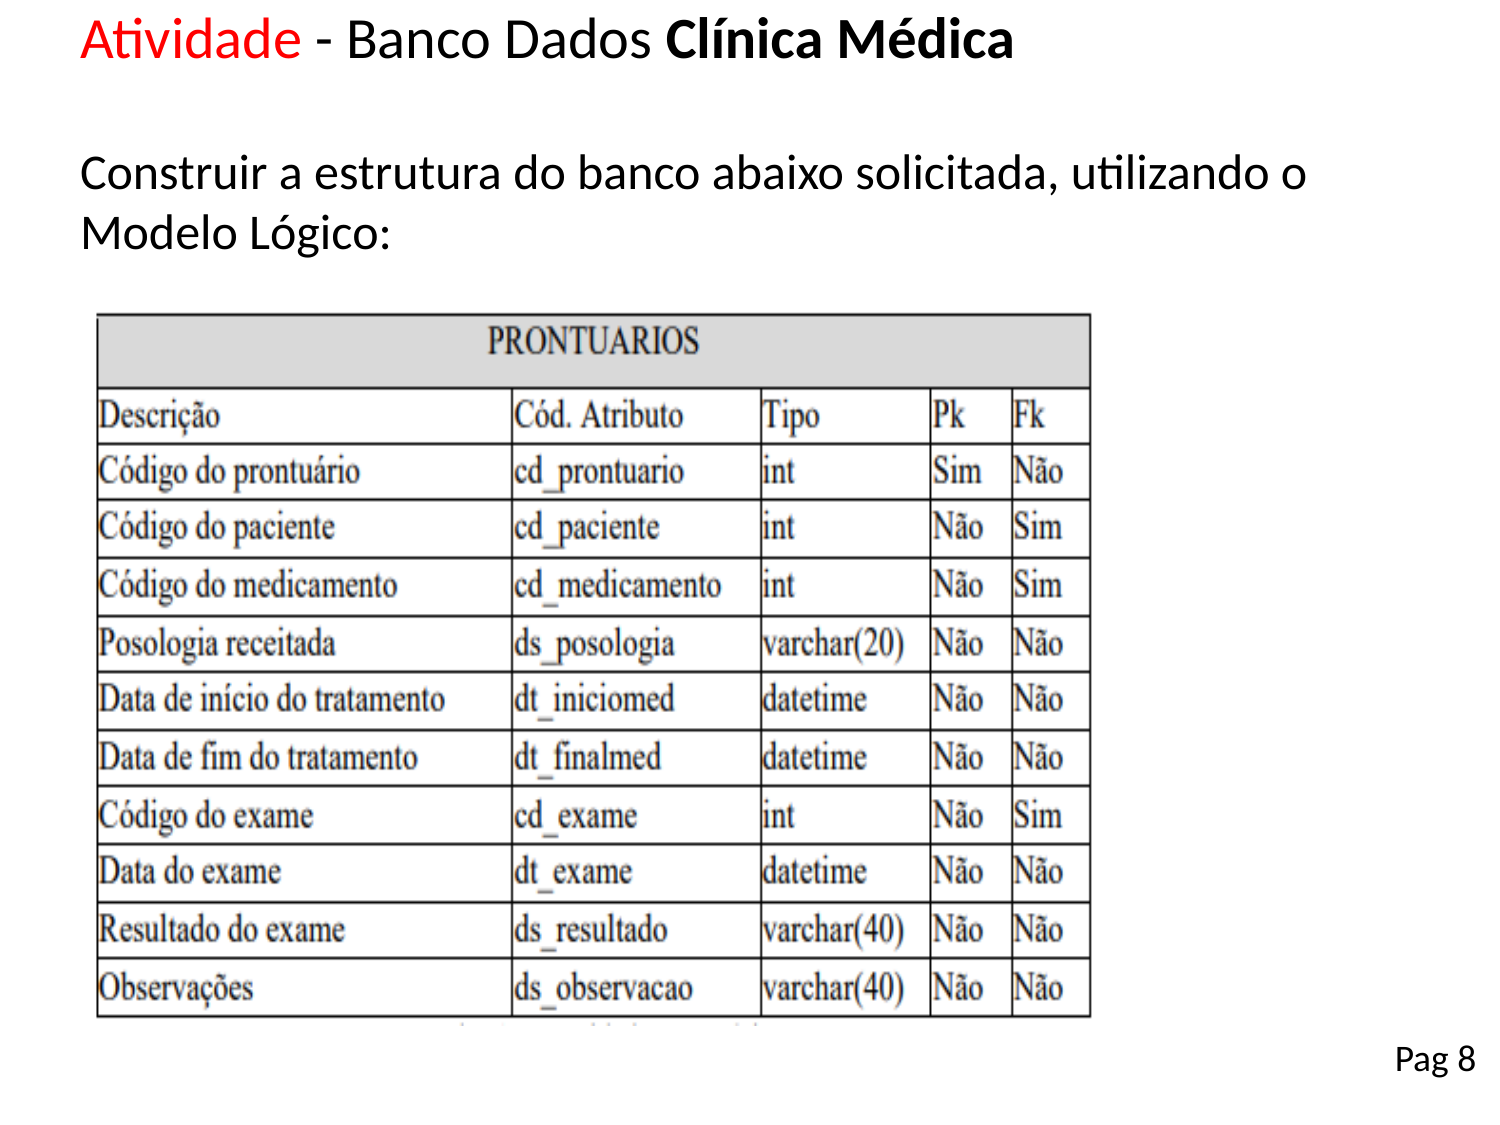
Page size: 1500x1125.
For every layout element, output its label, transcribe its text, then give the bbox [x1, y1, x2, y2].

text_box Pag 8 [1380, 1026, 1492, 1087]
picture [76, 298, 1103, 1026]
title Atividade - Banco Dados Clínica Médica Construir a estrutura do banco abaixo solicitada, utilizando o Modelo Lógico: [64, 66, 1452, 194]
